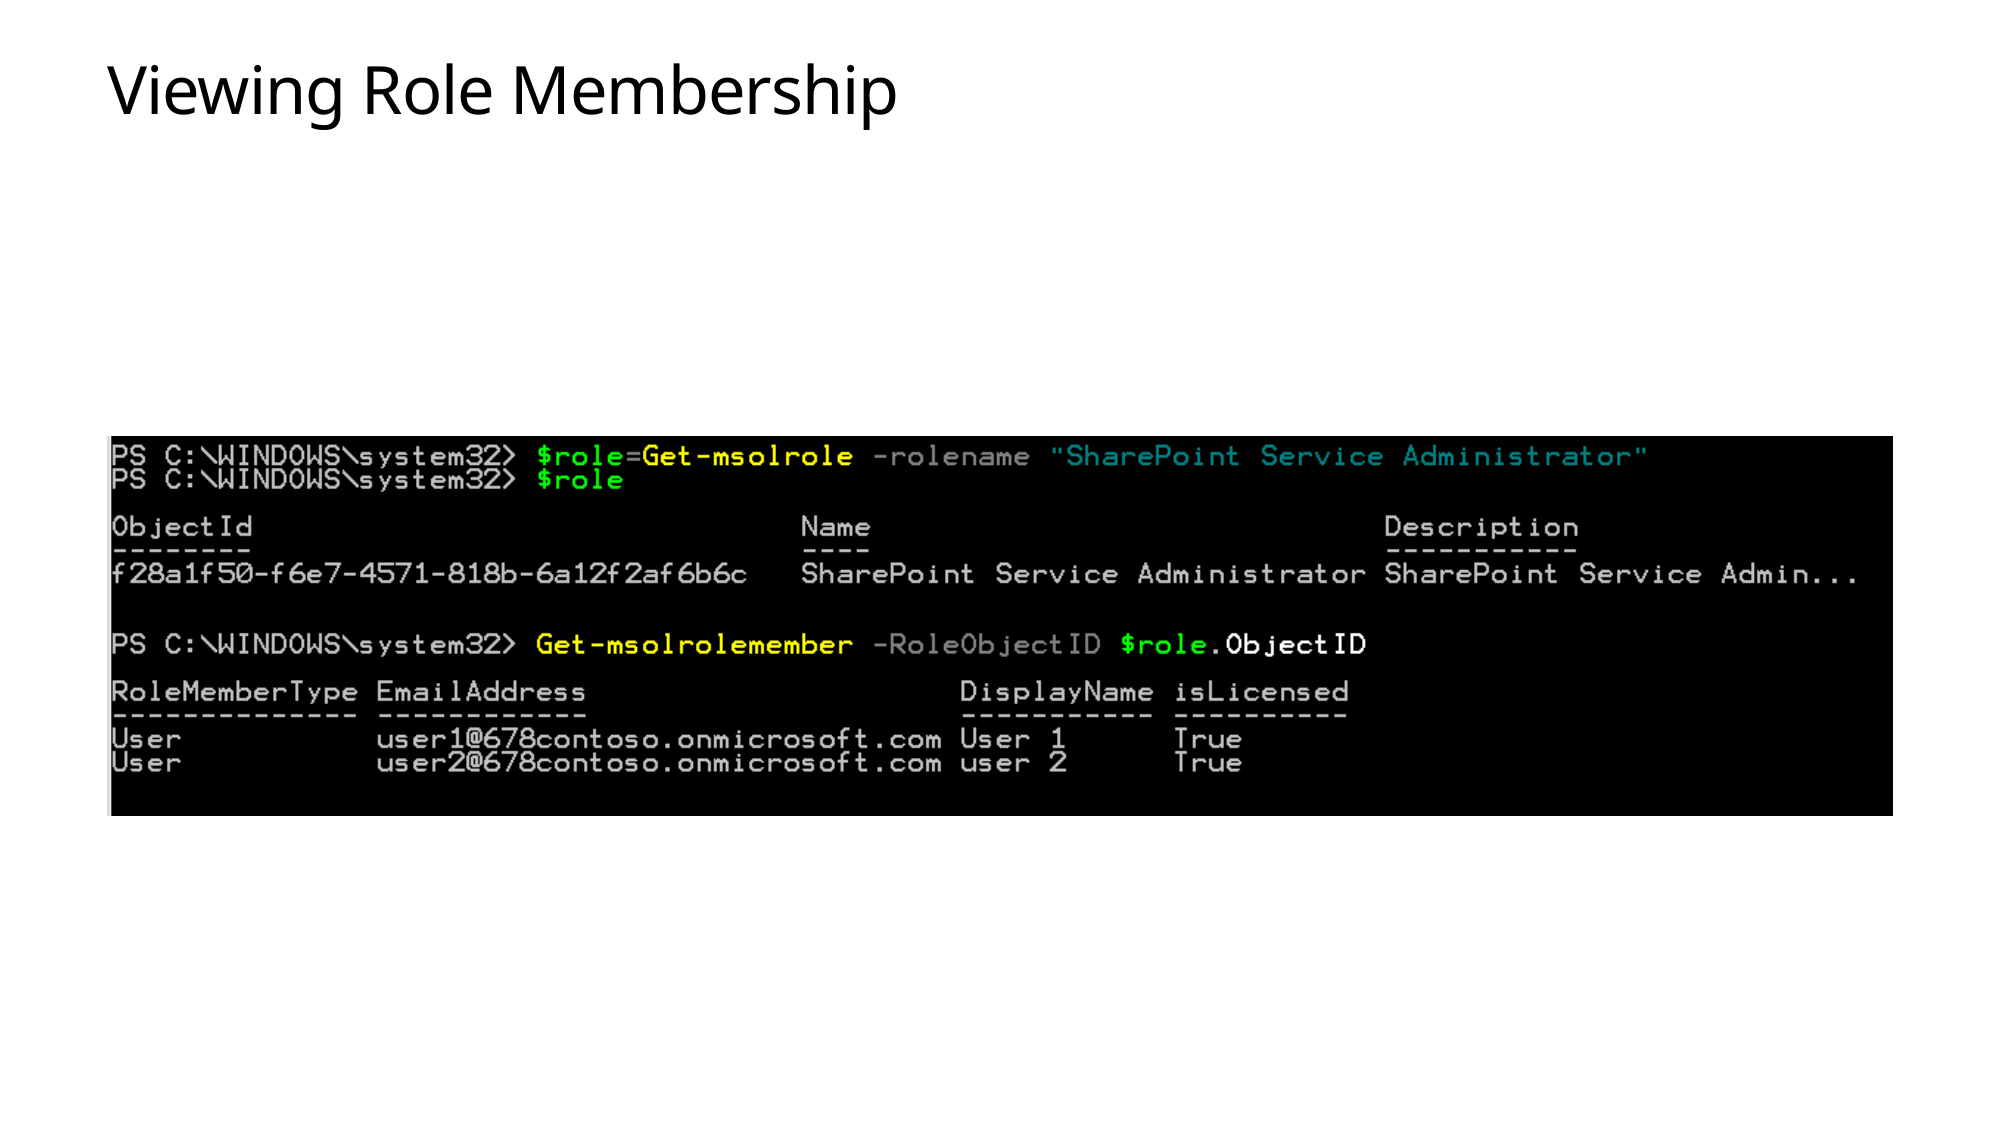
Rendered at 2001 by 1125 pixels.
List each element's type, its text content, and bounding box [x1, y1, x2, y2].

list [107, 436, 1893, 816]
title Viewing Role Membership [107, 52, 1893, 129]
